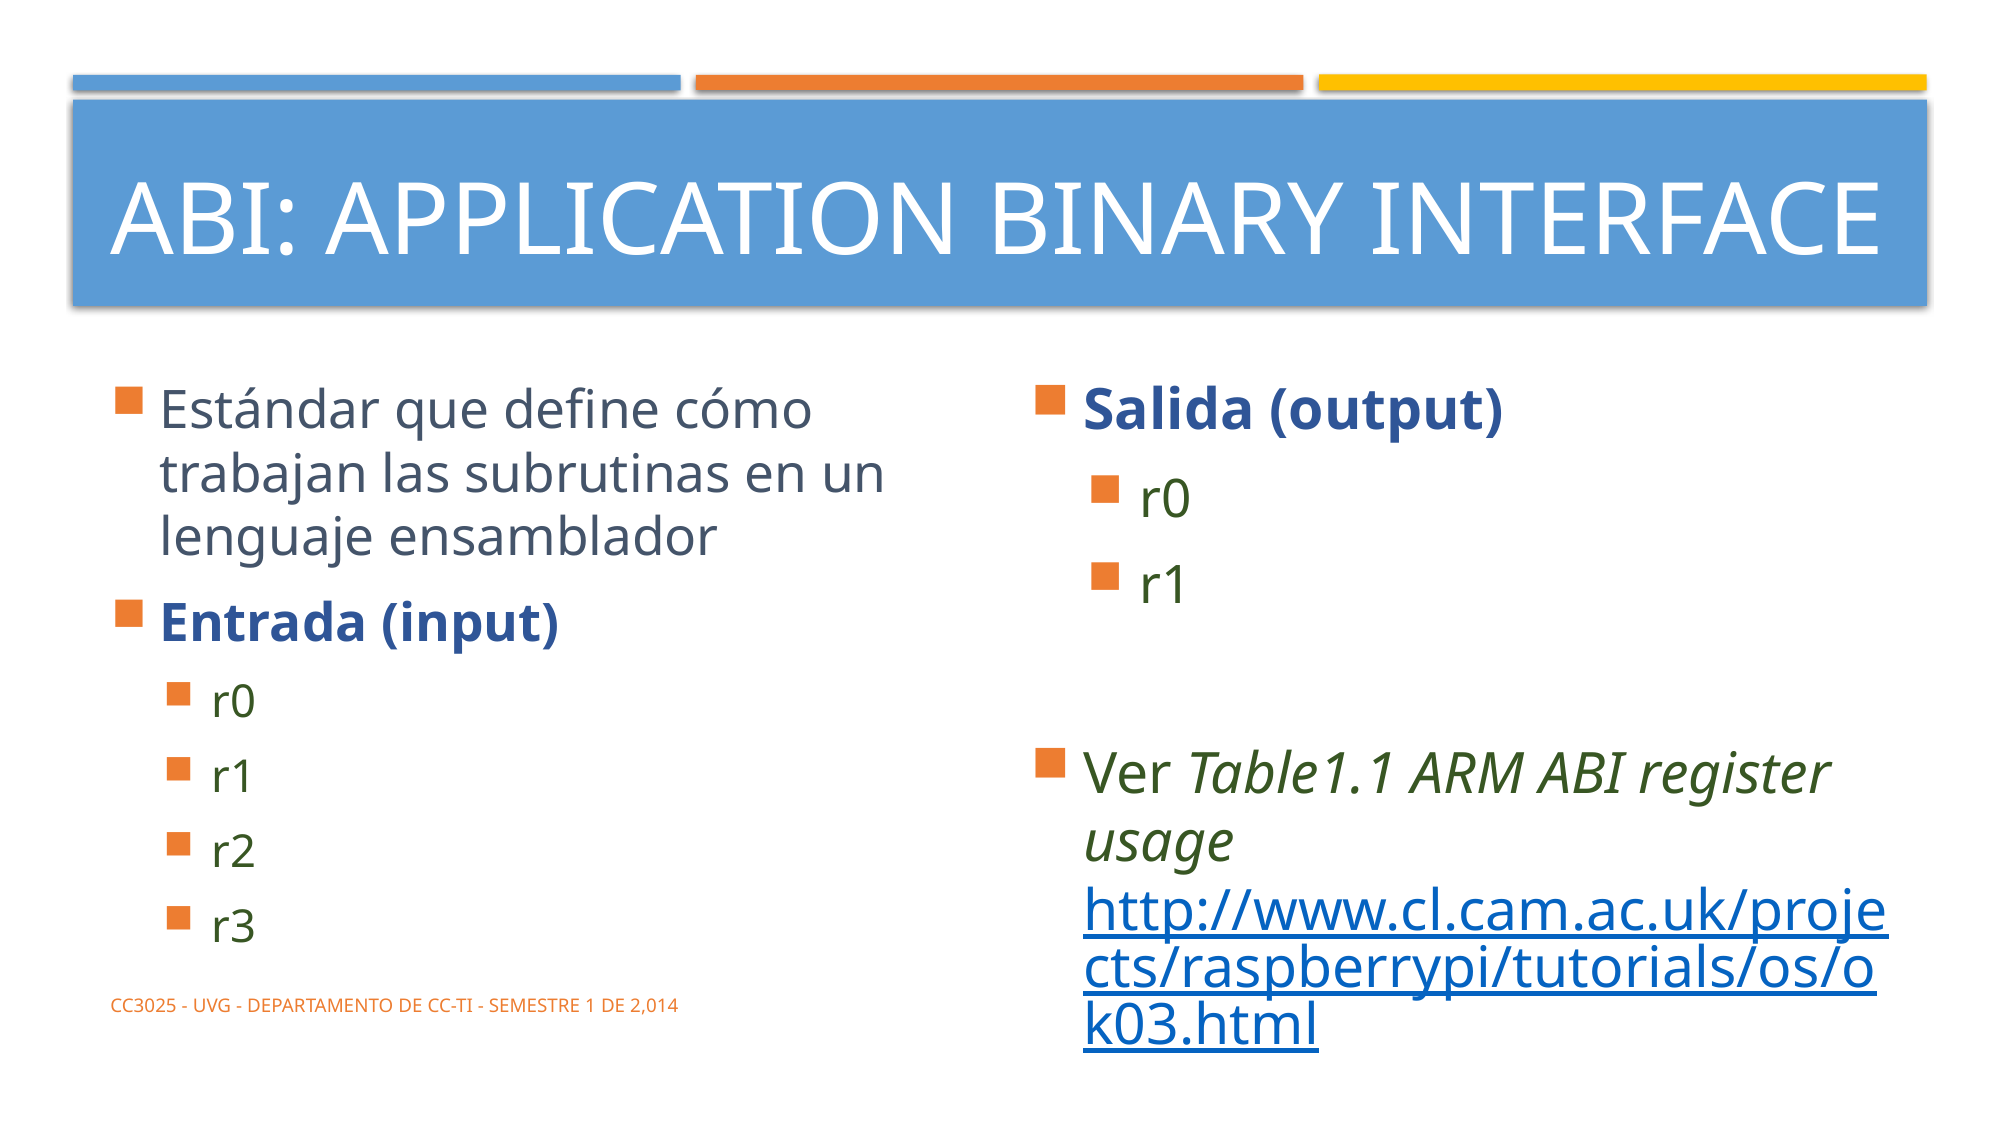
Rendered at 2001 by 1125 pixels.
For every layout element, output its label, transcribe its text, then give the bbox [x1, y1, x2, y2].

title ABI: Application Binary Interface [95, 119, 1905, 282]
list Estándar que define cómo trabajan las subrutinas en un lenguaje ensamblador Entrada (input) r0 r1 r2 r3 [95, 365, 985, 962]
list Salida (output) r0 r1 Ver Table1.1 ARM ABI register usage http://www.cl.cam.ac.uk/projects/raspberrypi/tutorials/os/ok03.html [1015, 365, 1905, 962]
footer CC3025 - UVG - Departamento de CC-TI - Semestre 1 de 2,014 [95, 976, 1230, 1037]
